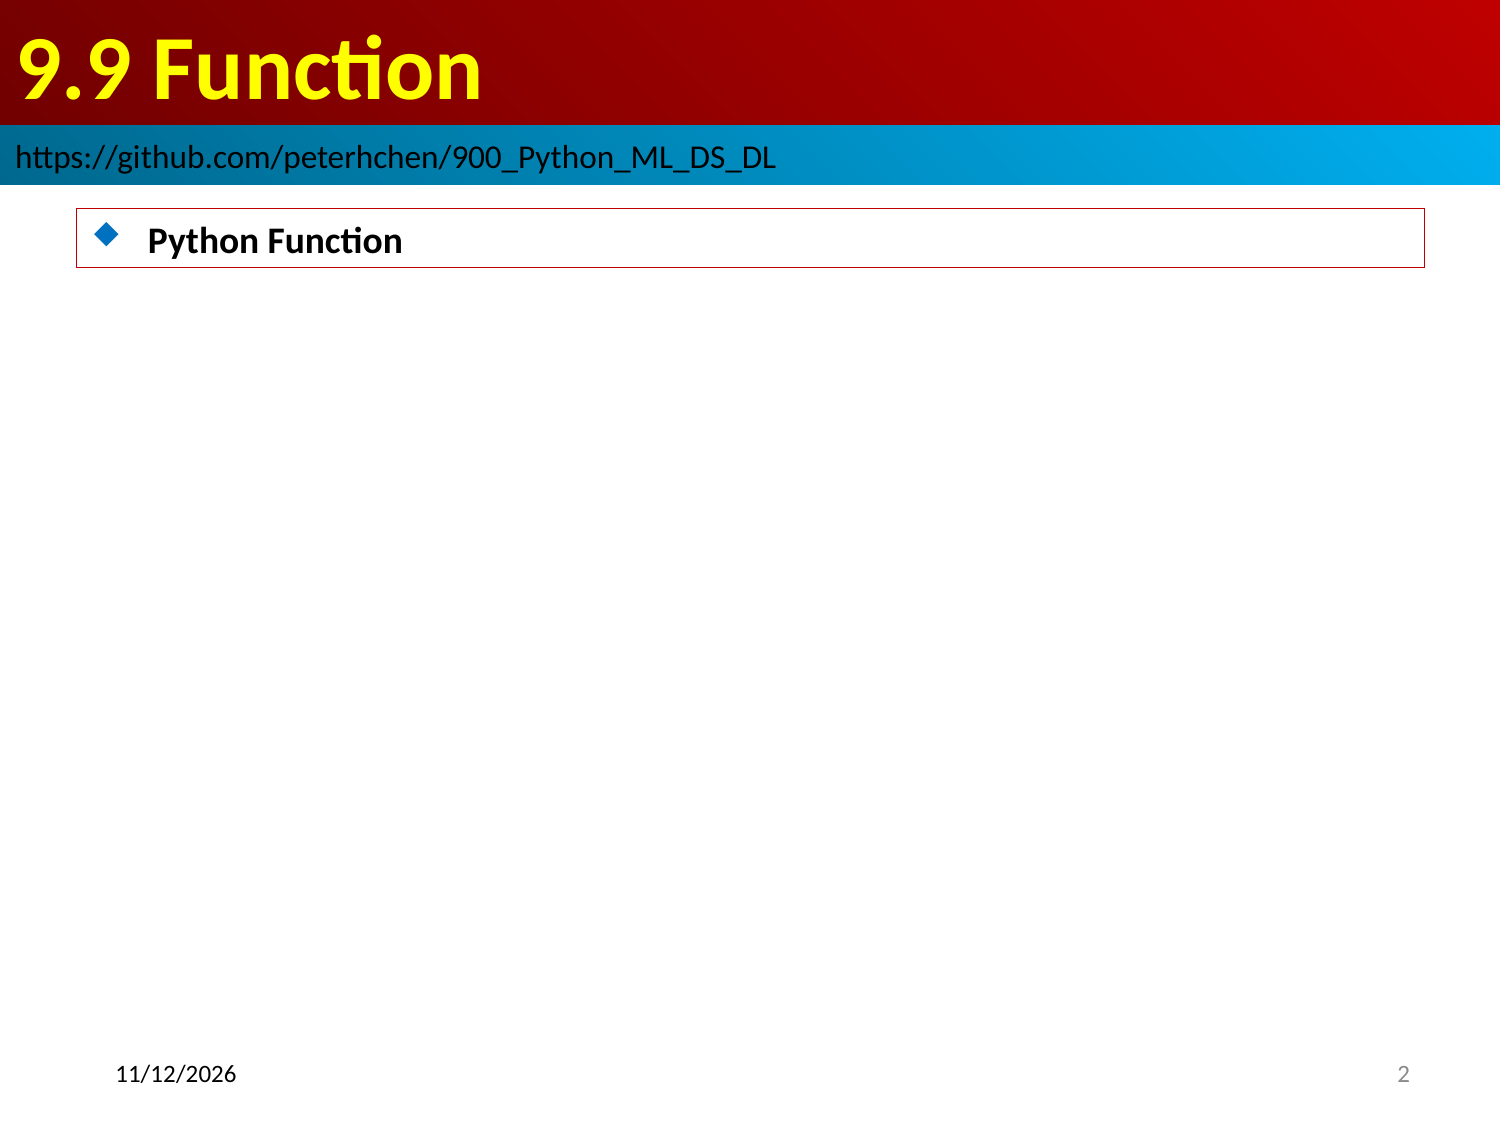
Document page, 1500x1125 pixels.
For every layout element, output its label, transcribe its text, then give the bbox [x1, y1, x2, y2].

text_box 2020/9/25 [100, 1042, 451, 1103]
subtitle Python Function [76, 208, 1425, 268]
title 9.9 Function [0, 0, 1500, 125]
text_box https://github.com/peterhchen/900_Python_ML_DS_DL [0, 125, 1500, 185]
slide_number 2 [1074, 1042, 1425, 1103]
